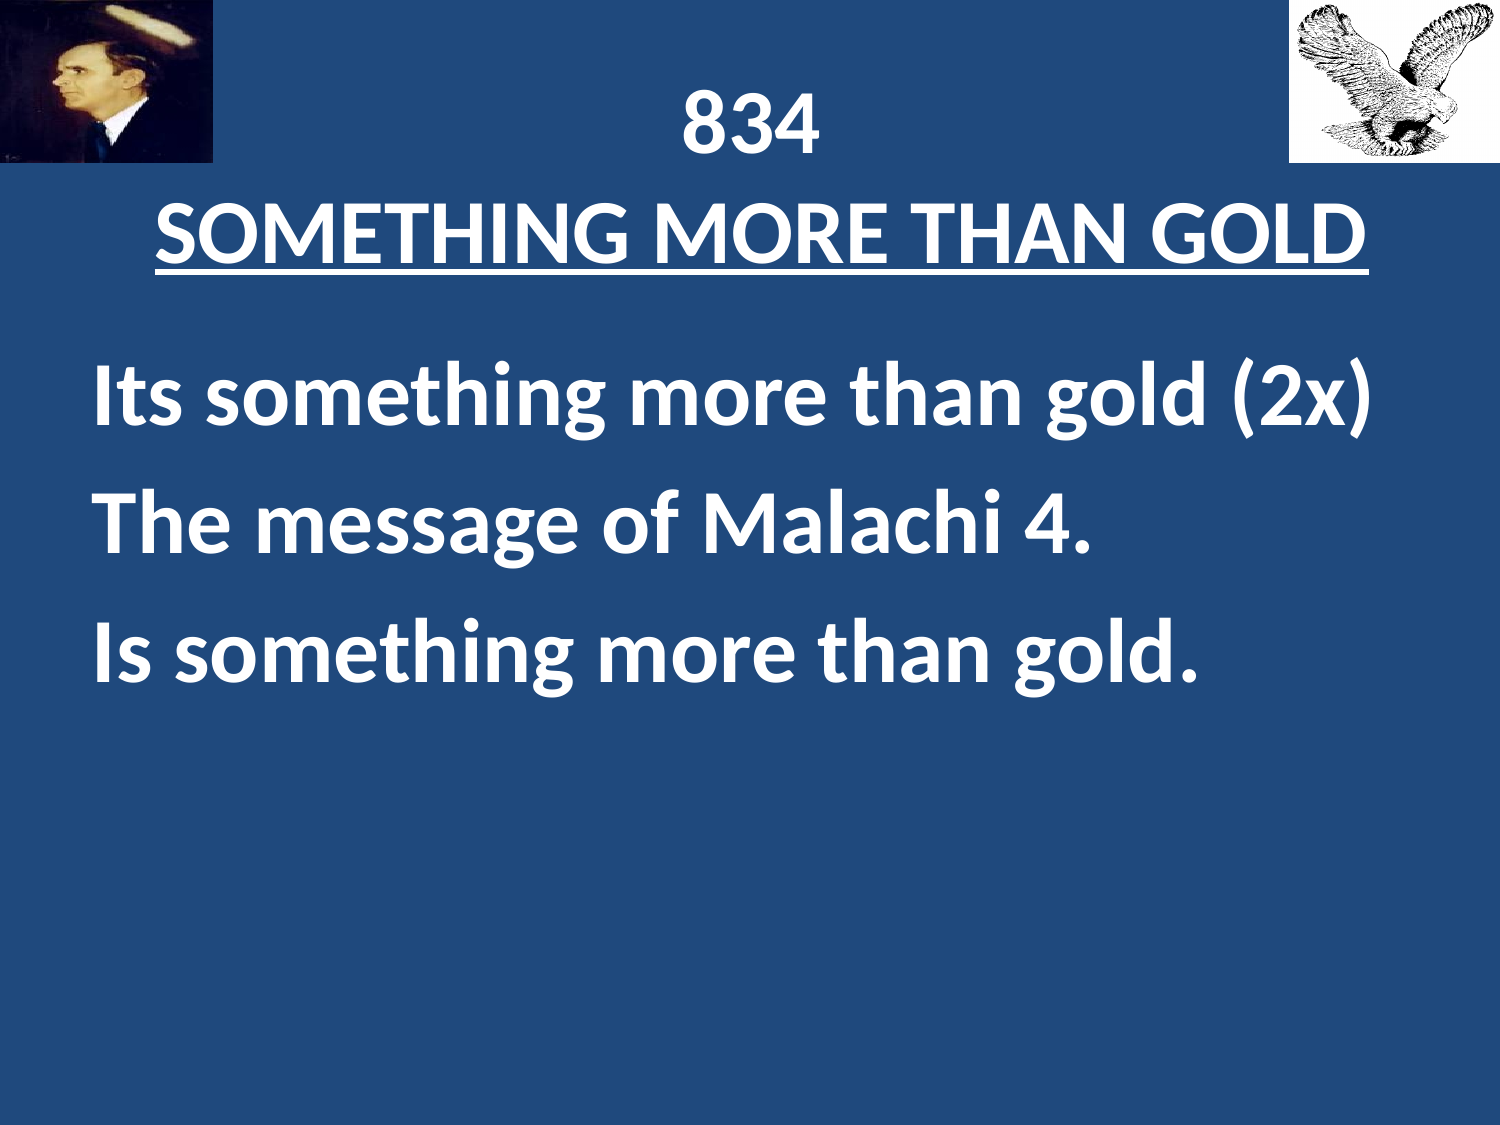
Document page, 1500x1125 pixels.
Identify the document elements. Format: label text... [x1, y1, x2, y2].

picture [1288, 0, 1500, 163]
picture [0, 0, 213, 163]
list Its something more than gold (2x) The message of Malachi 4. Is something more than gold. [76, 326, 1427, 976]
title 834 SOMETHING MORE THAN GOLD [76, 78, 1427, 266]
